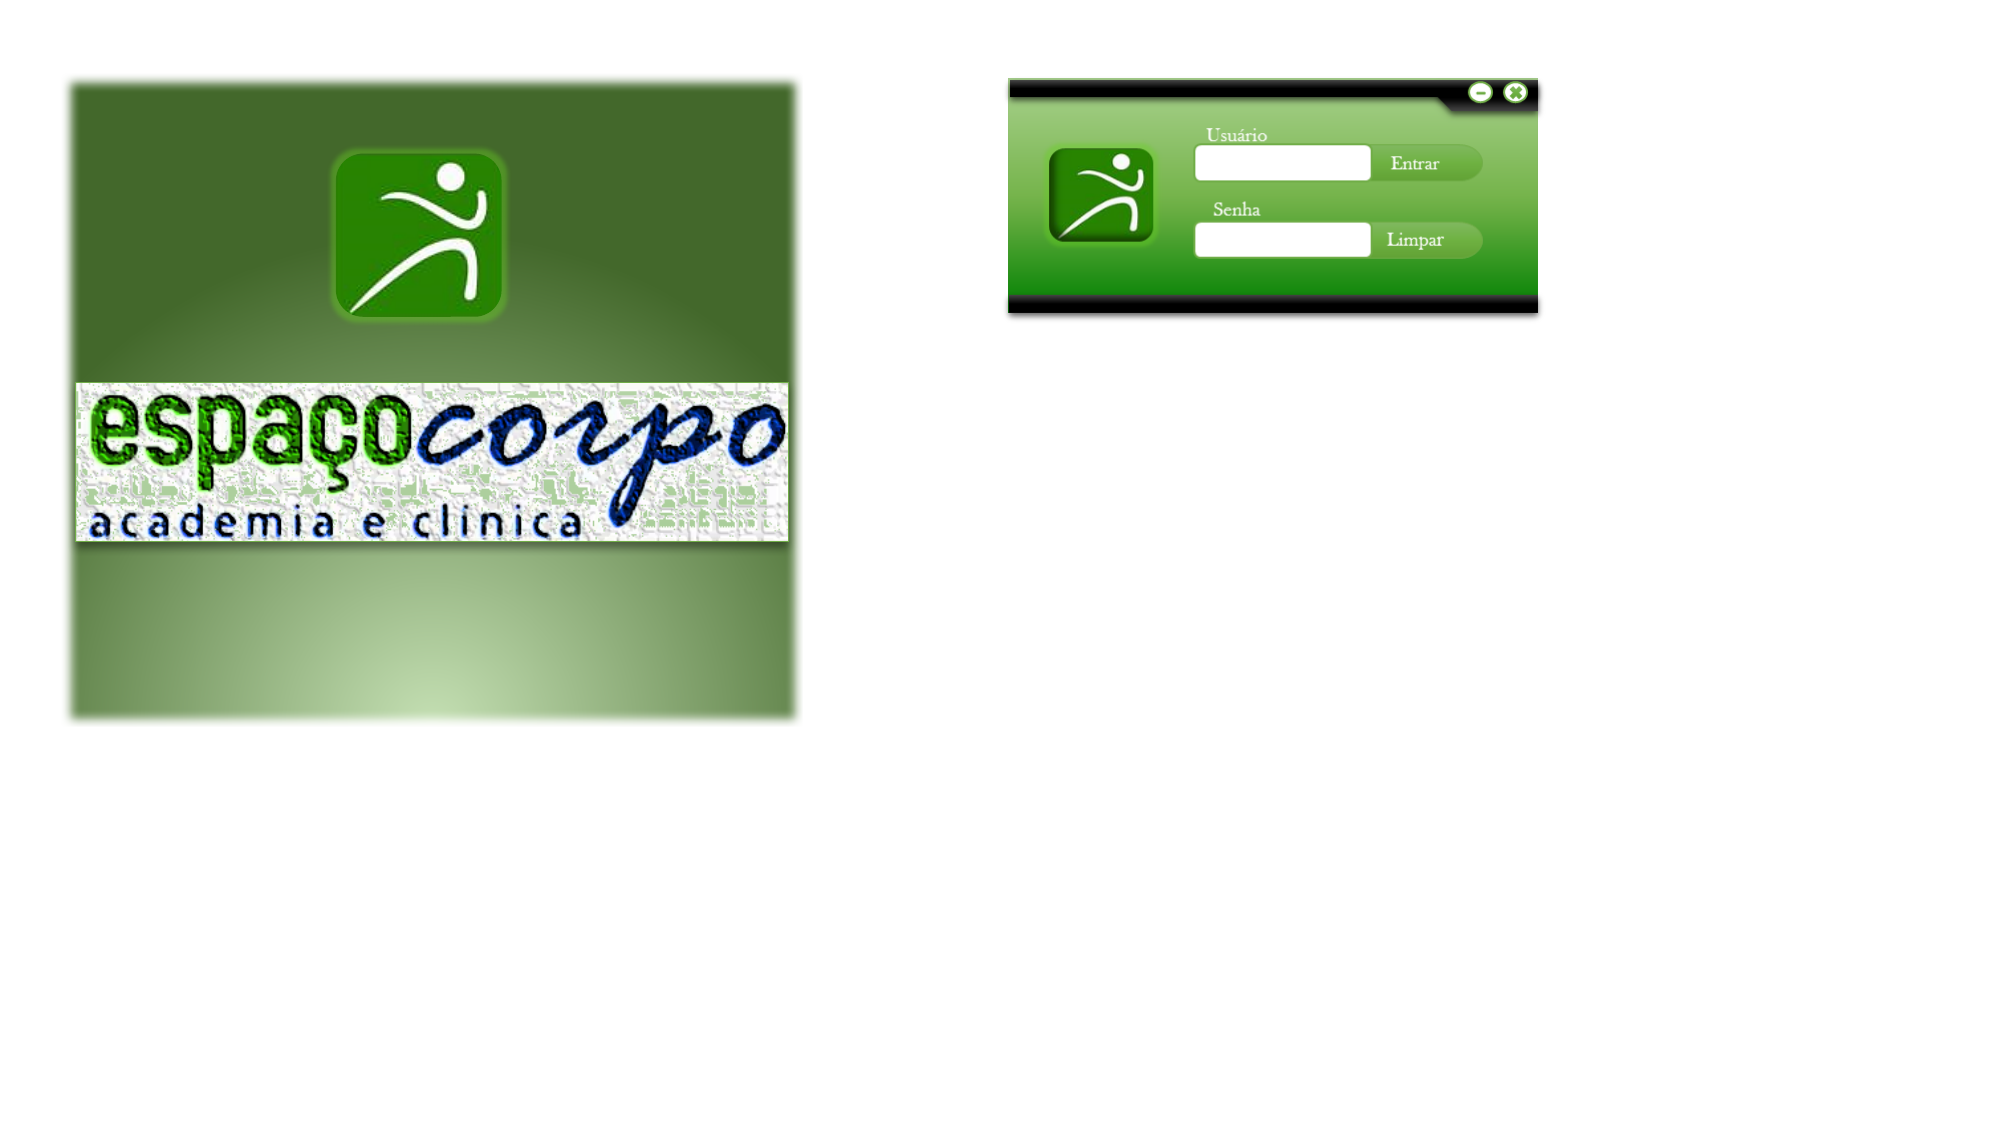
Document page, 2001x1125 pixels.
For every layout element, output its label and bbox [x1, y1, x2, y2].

text_box [61, 73, 803, 727]
picture [999, 73, 1548, 326]
